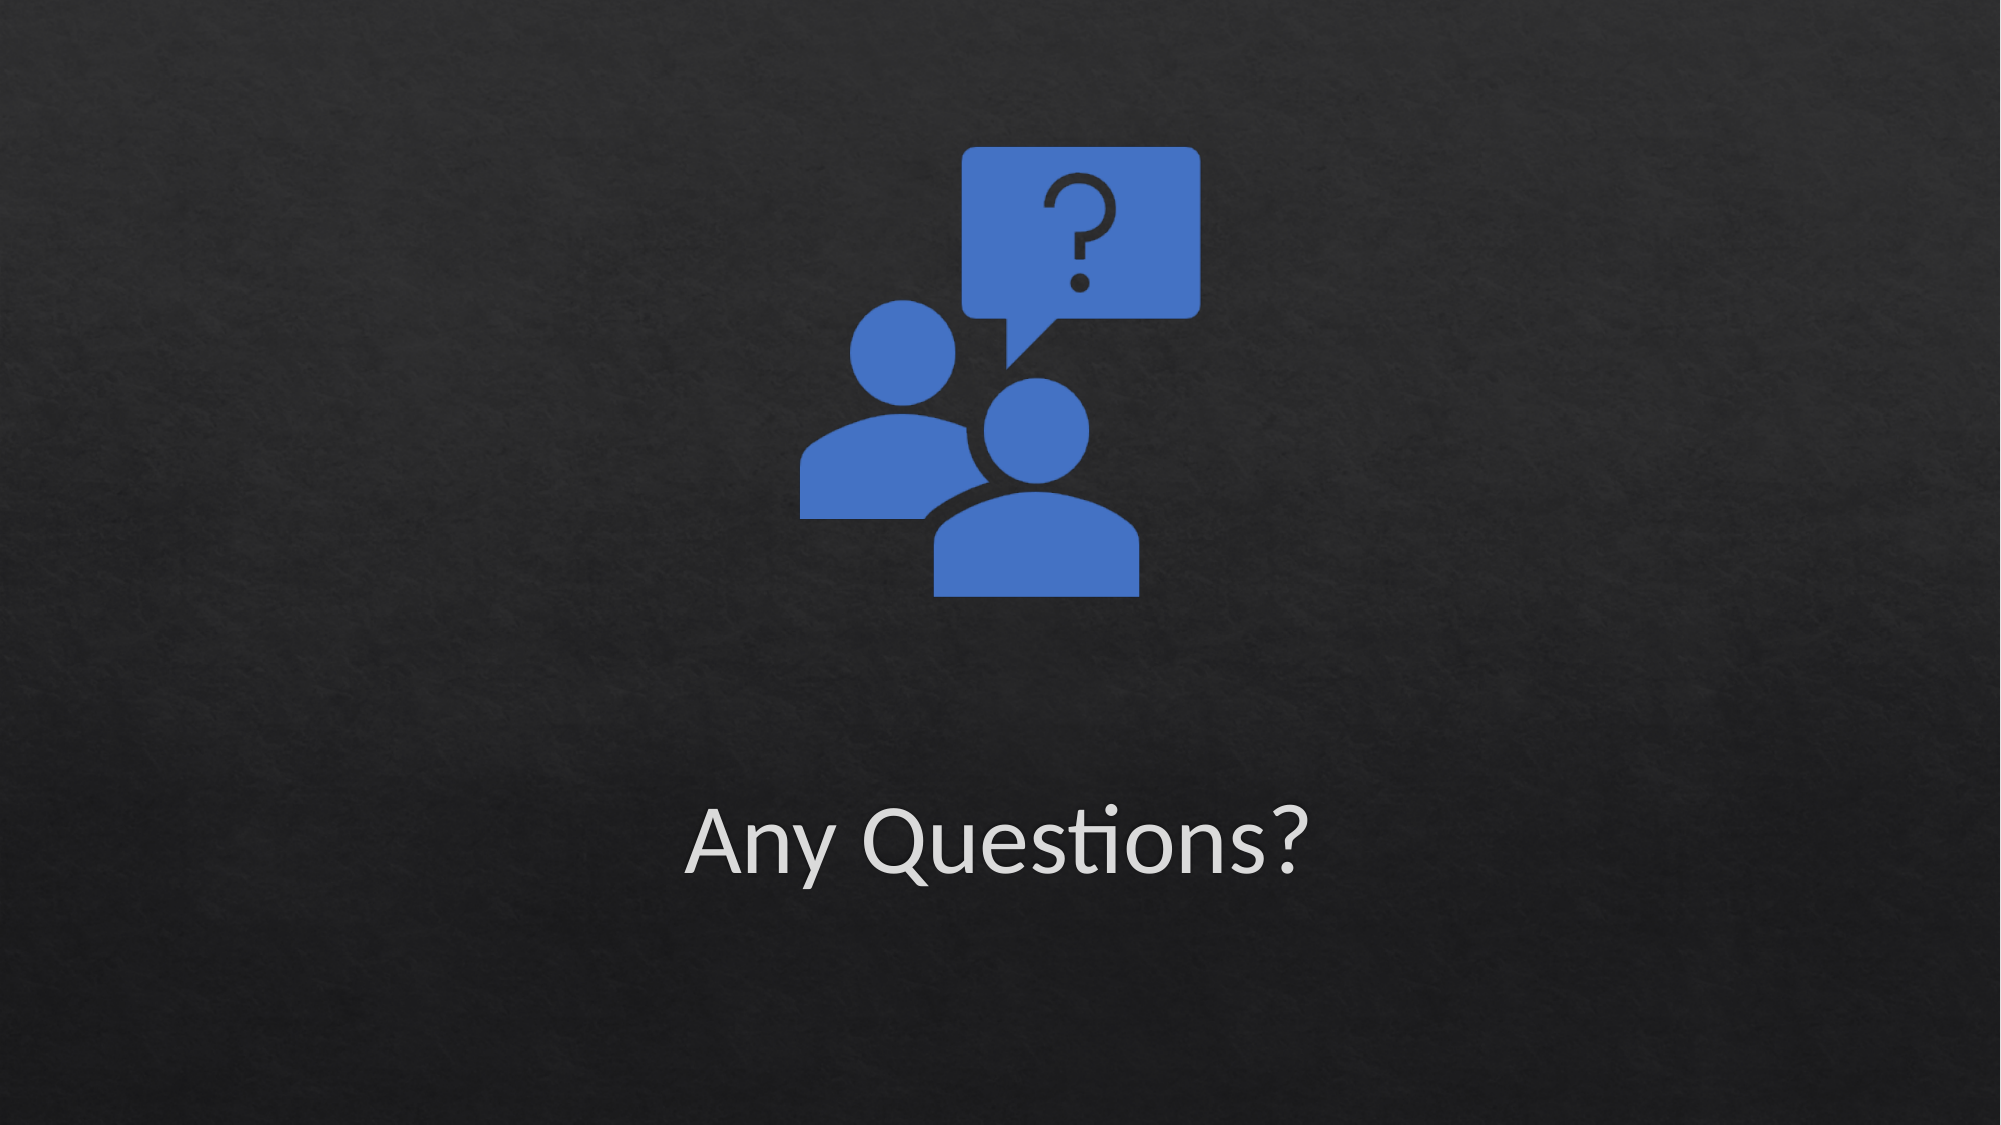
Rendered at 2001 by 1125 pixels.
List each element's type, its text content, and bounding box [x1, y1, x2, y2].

picture [733, 105, 1268, 639]
title Any Questions? [224, 722, 1774, 902]
